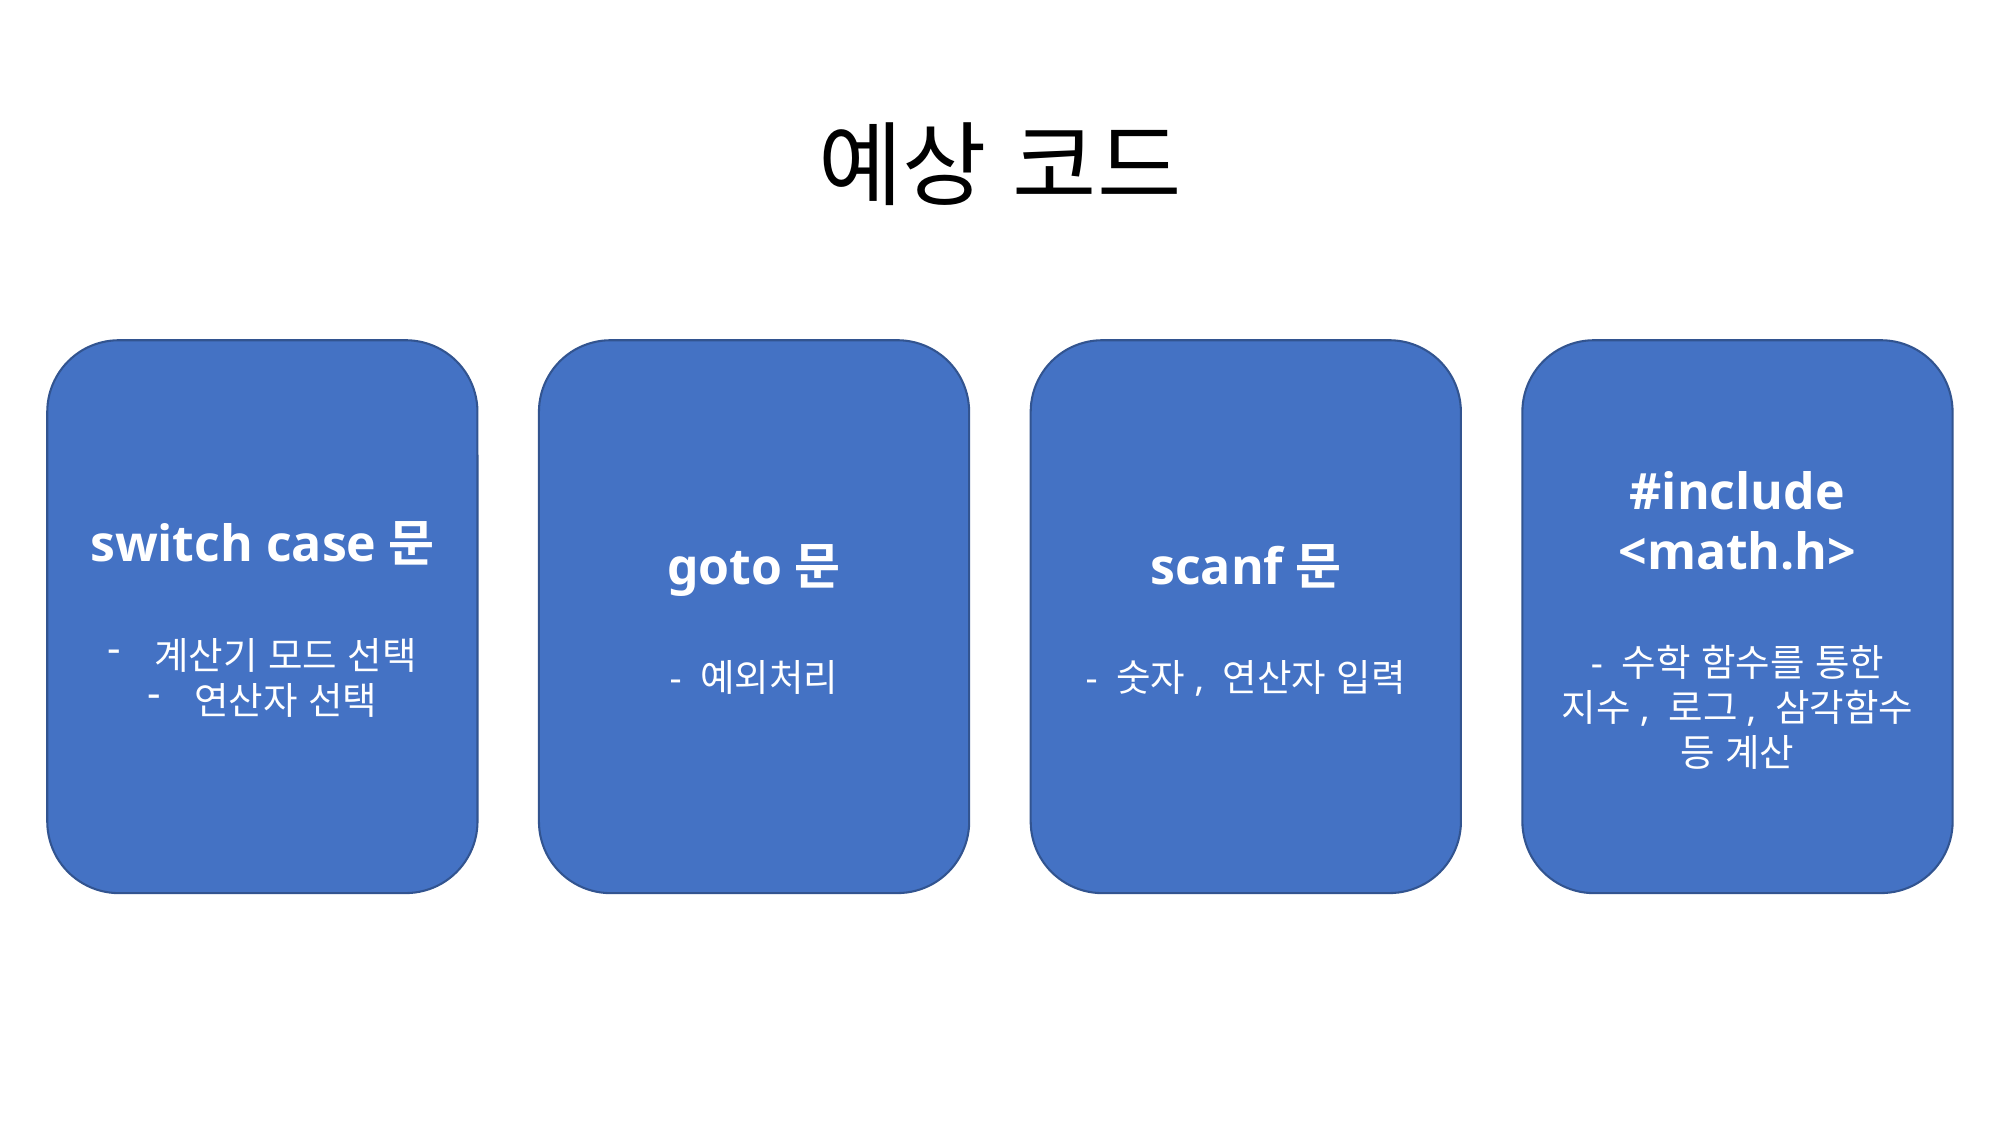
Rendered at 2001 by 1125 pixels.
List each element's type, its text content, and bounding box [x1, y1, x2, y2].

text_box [47, 340, 1953, 894]
title 예상 코드 [137, 59, 1863, 278]
